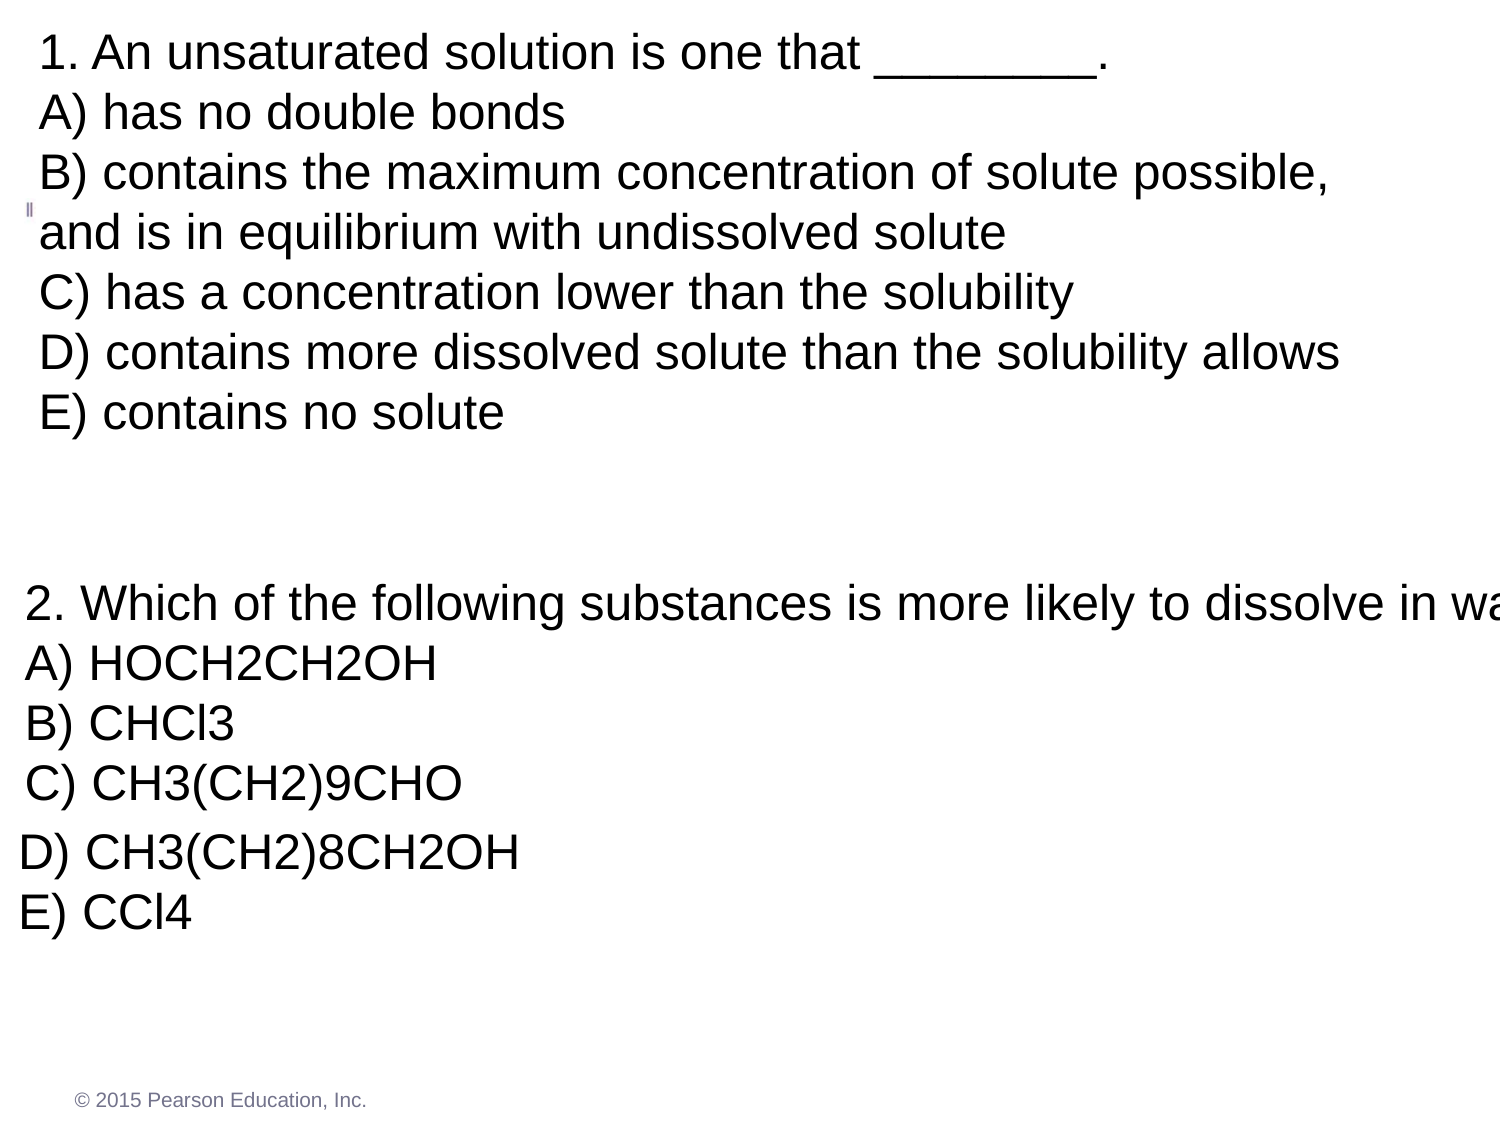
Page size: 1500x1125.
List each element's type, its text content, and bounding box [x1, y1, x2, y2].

text_box 2. Which of the following substances is more likely to dissolve in water? A) HOCH2CH2OH B) CHCl3 C) CH3(CH2)9CHO [9, 562, 1500, 878]
picture [24, 198, 37, 226]
text_box 1. An unsaturated solution is one that ________. A) has no double bonds B) contains the maximum concentration of solute possible, and is in equilibrium with undissolved solute C) has a concentration lower than the solubility D) contains more dissolved solute than the solubility allows E) contains no solute [23, 12, 1437, 562]
text_box D) CH3(CH2)8CH2OH E) CCl4 [3, 811, 536, 947]
